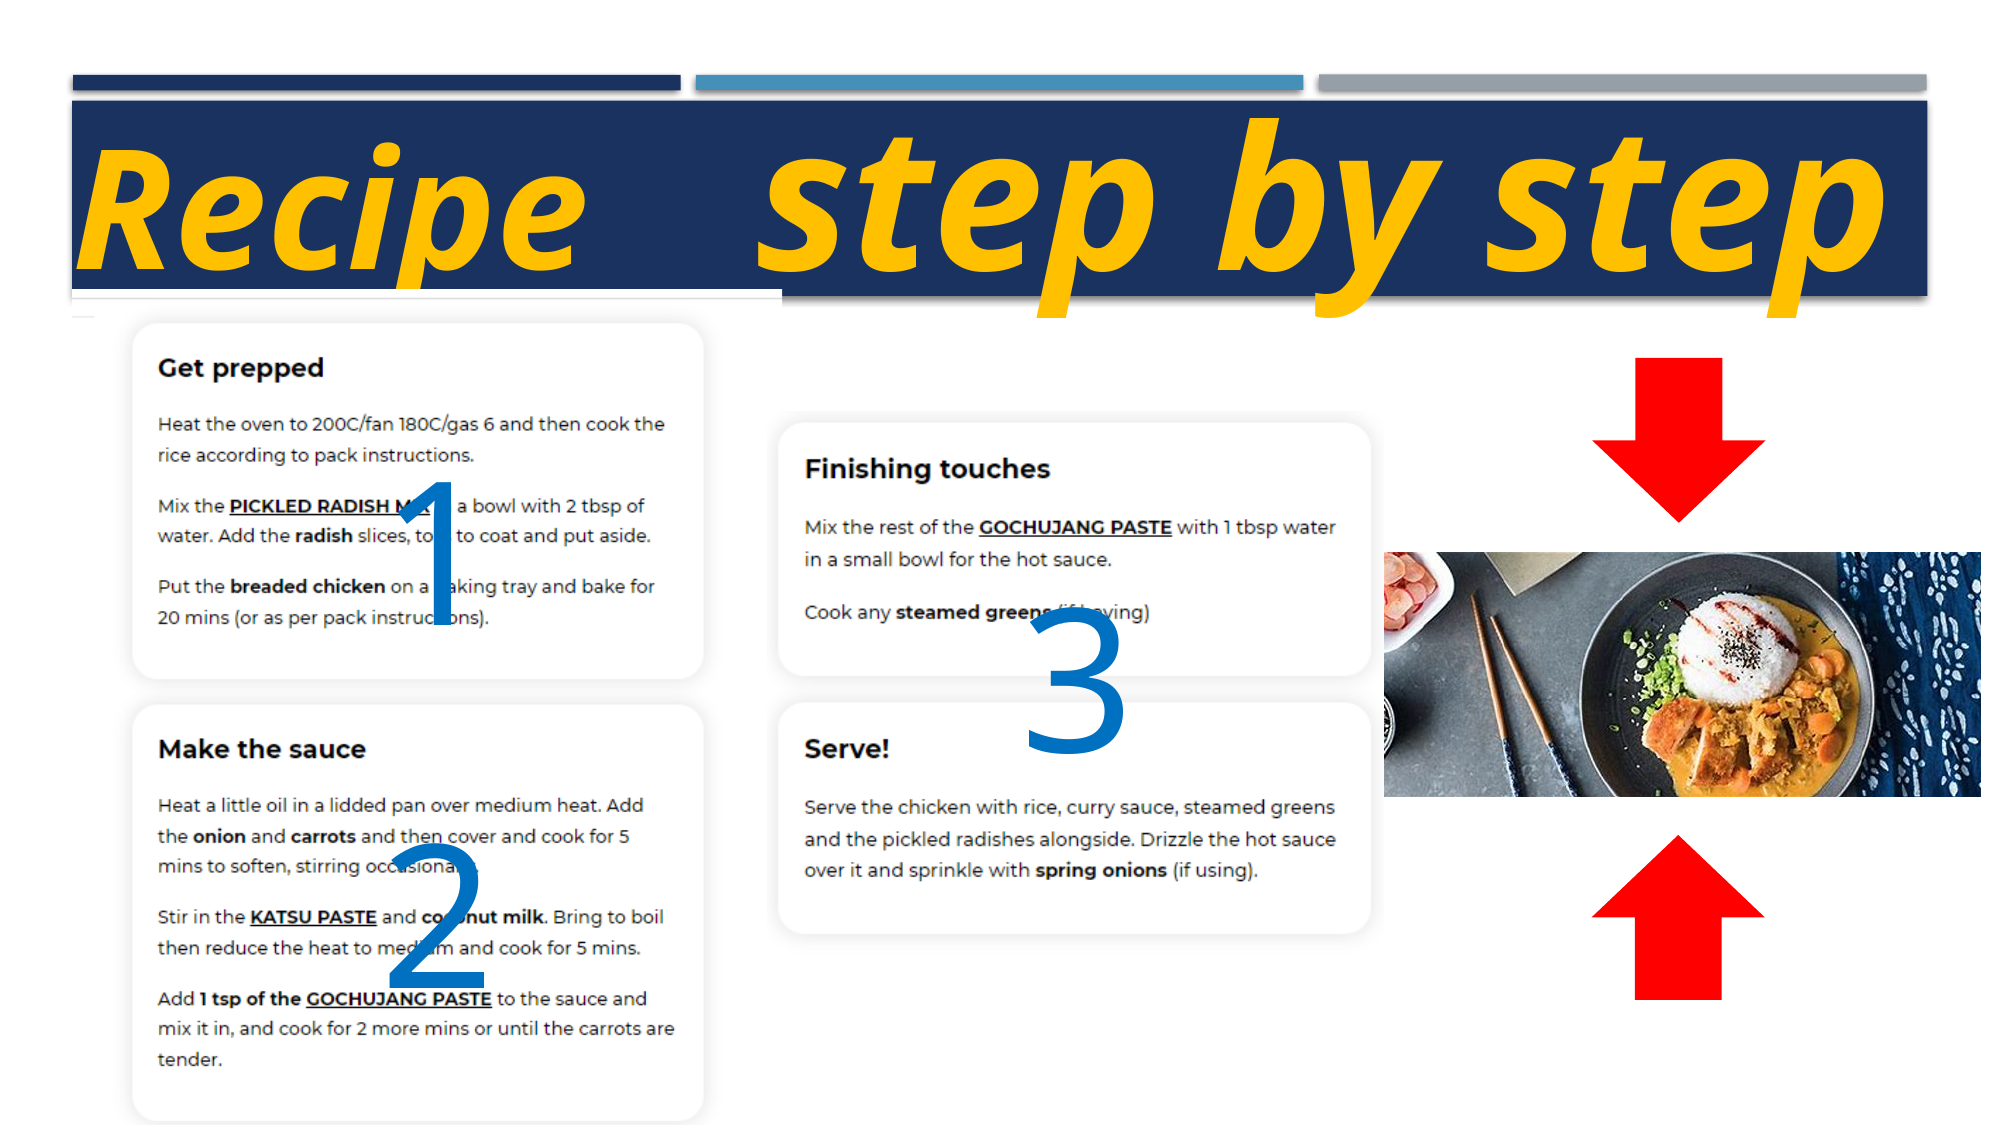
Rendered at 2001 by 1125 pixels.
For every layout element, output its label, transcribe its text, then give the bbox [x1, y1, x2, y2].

text_box Recipe [58, 95, 605, 311]
text_box [1590, 355, 1768, 525]
picture [71, 288, 1981, 1125]
text_box [1589, 833, 1767, 1002]
text_box step by step [741, 62, 1908, 318]
